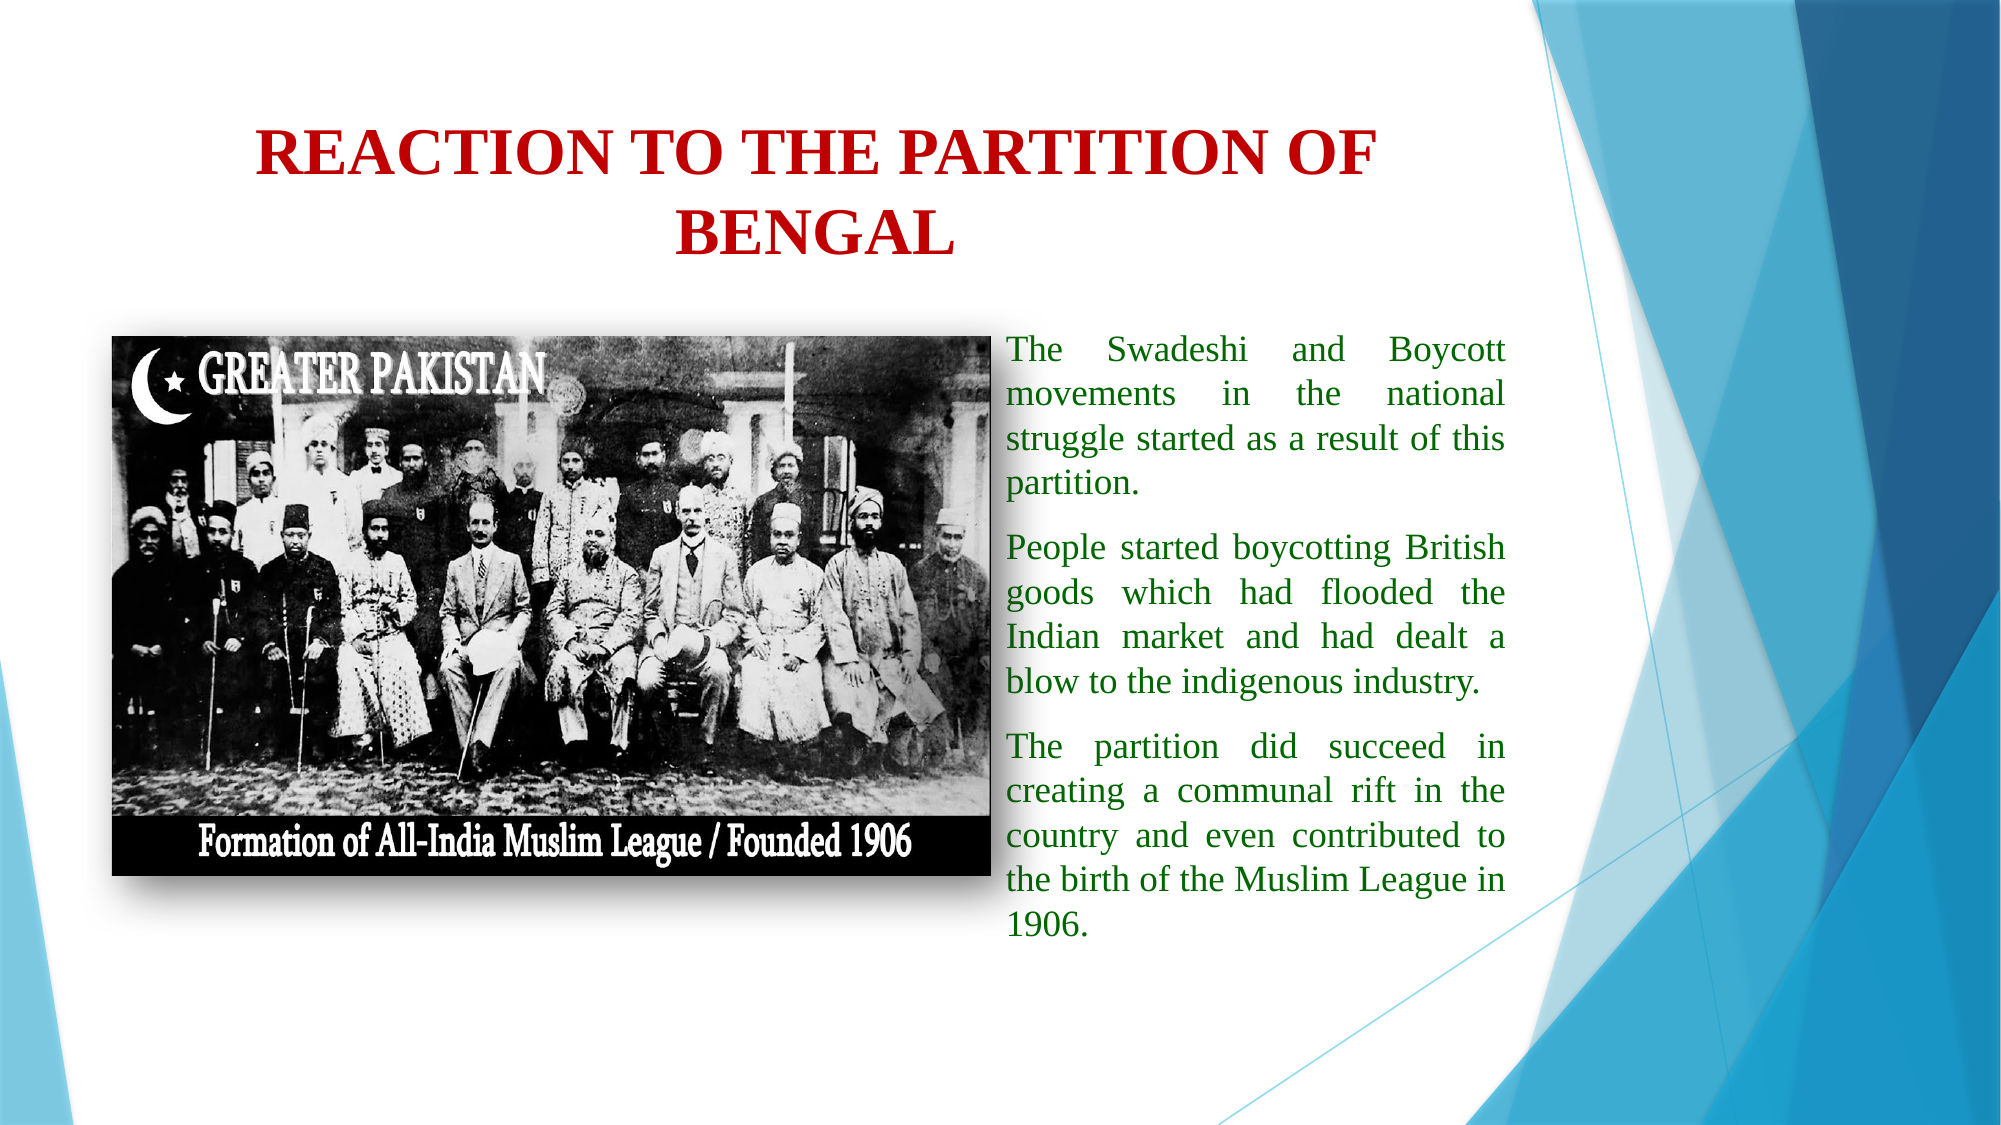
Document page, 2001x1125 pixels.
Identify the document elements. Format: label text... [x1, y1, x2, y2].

picture [110, 335, 992, 877]
title REACTION TO THE PARTITION OF BENGAL [111, 99, 1522, 317]
list The Swadeshi and Boycott movements in the national struggle started as a result of this partition. People started boycotting British goods which had flooded the Indian market and had dealt a blow to the indigenous industry. The partition did succeed in creating a communal rift in the country and even contributed to the birth of the Muslim League in 1906. [990, 316, 1522, 954]
